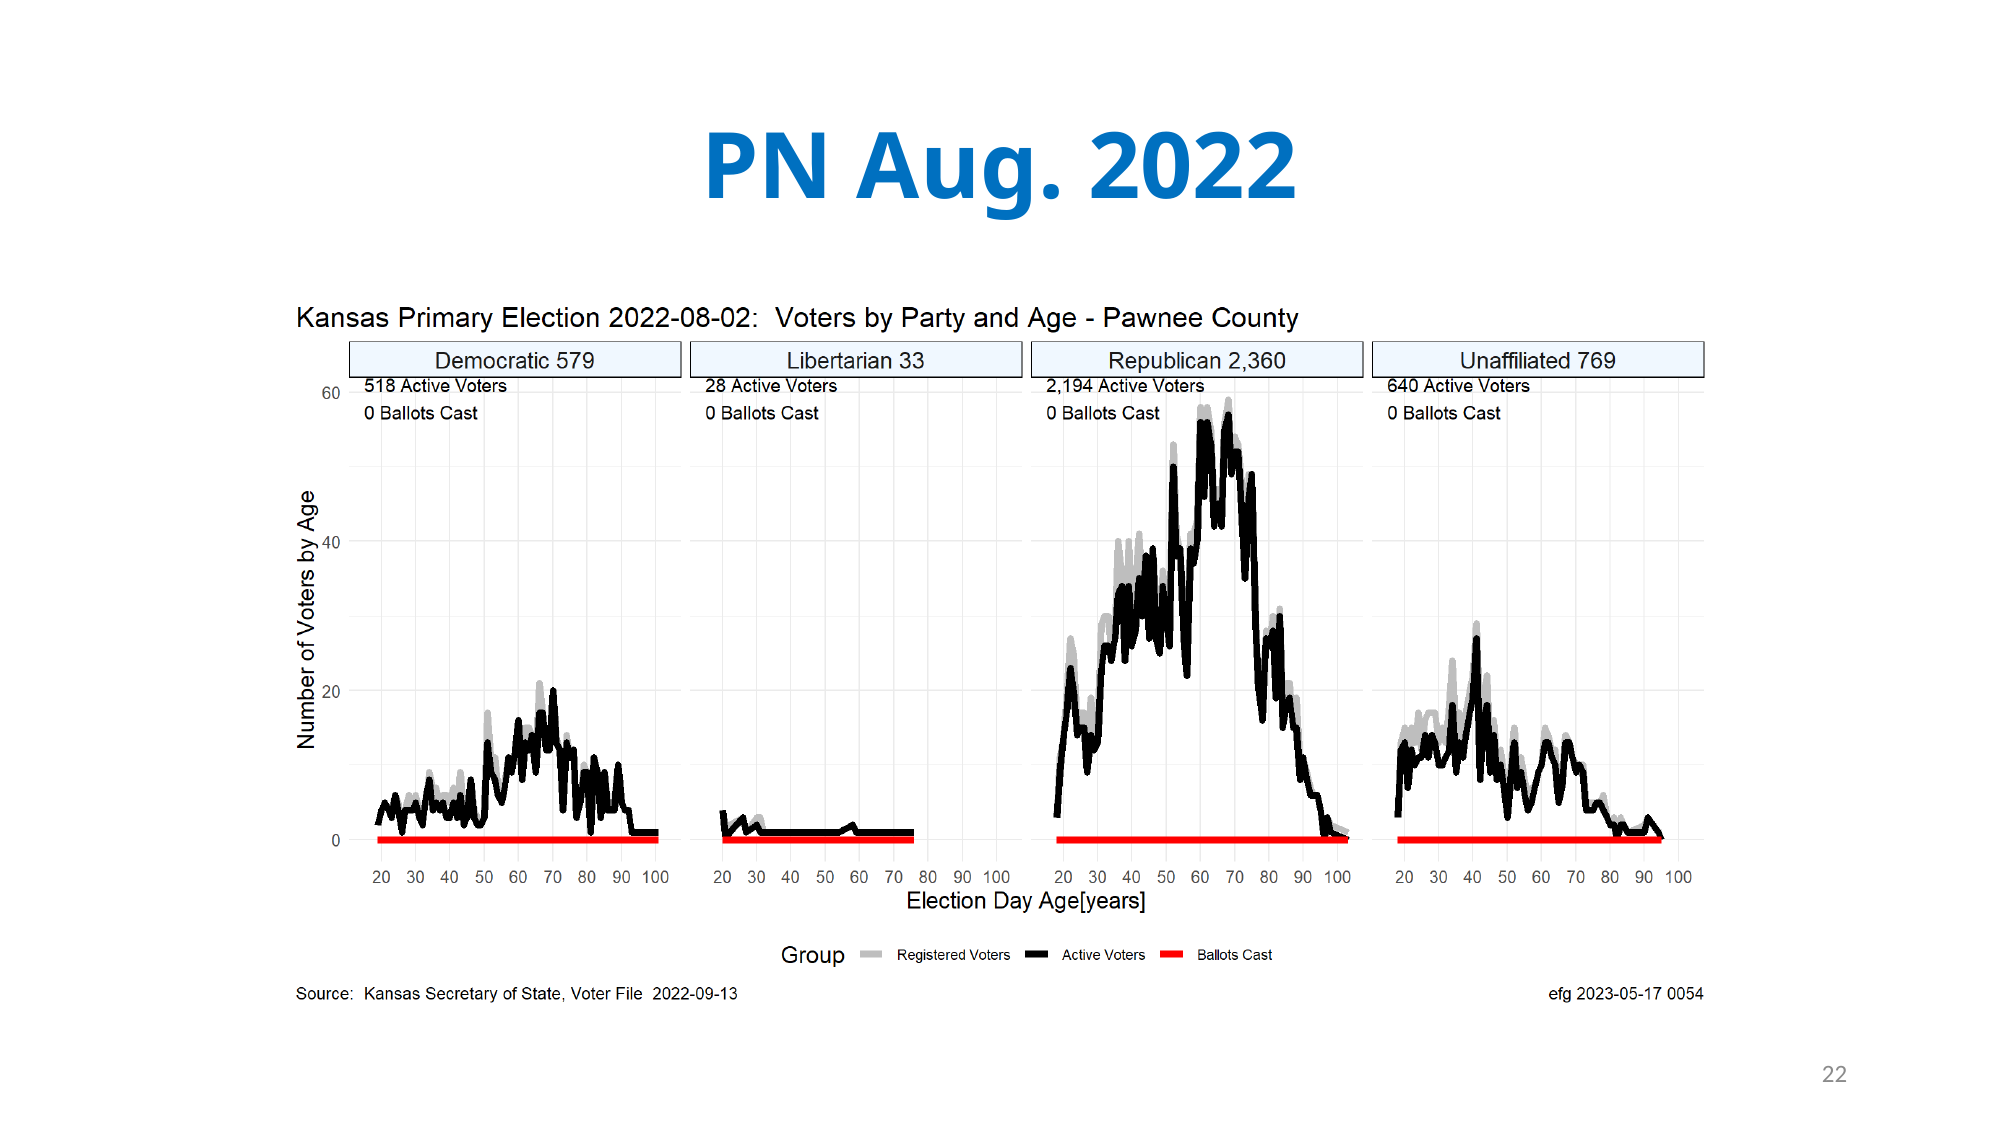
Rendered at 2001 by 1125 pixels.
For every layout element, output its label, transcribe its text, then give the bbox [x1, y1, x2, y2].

picture [287, 297, 1713, 1011]
slide_number ‹#› [1412, 1042, 1863, 1103]
title PN Aug. 2022 [137, 59, 1863, 278]
